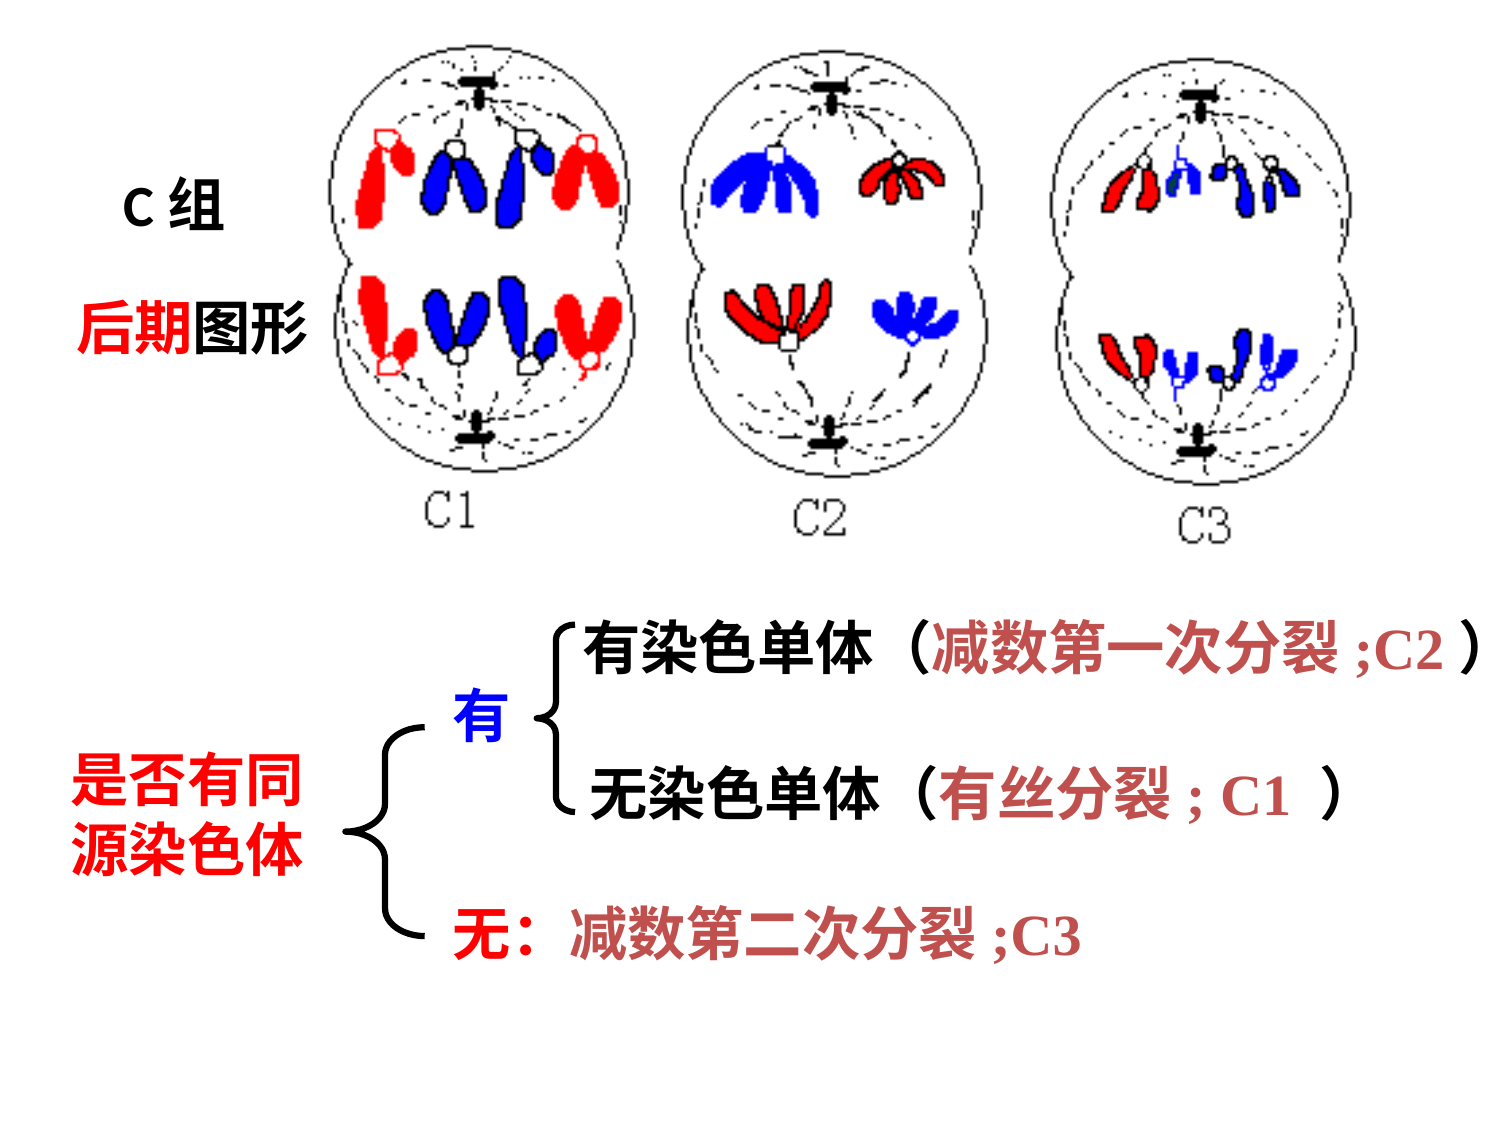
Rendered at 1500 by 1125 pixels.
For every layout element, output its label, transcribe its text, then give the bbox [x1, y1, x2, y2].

text_box 无：减数第二次分裂;C3 [438, 890, 1419, 975]
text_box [437, 624, 576, 813]
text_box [35, 726, 425, 937]
text_box 后期图形 [59, 283, 187, 369]
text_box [192, 0, 1425, 602]
text_box 无染色单体（有丝分裂; C1 ） [464, 750, 1500, 835]
title C组 [100, 142, 187, 265]
text_box 有染色单体（减数第一次分裂;C2） [562, 604, 1500, 689]
